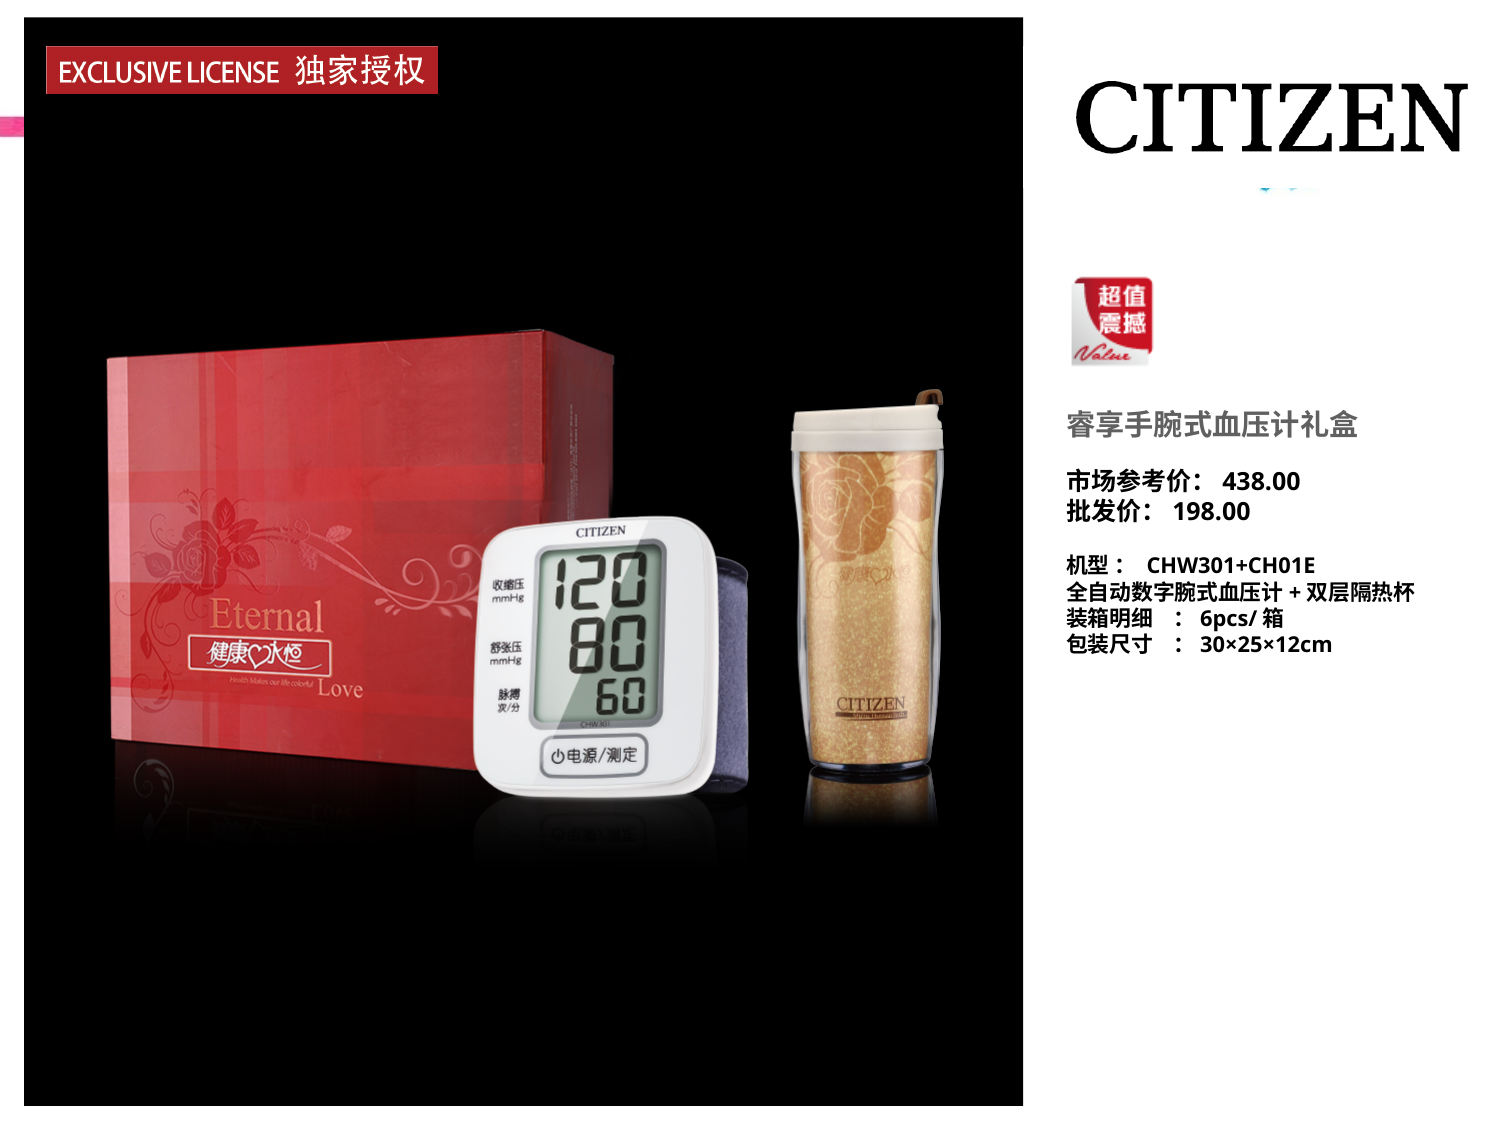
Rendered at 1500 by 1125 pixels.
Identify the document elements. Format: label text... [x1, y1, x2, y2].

text_box 睿享手腕式血压计礼盒 市场参考价：438.00 批发价：198.00 机型 ： CHW301+CH01E 全自动数字腕式血压计+双层隔热杯 装箱明细 ：6pcs/箱 包装尺寸 ：30×25×12cm [1051, 398, 1477, 665]
text_box [22, 1070, 1025, 1108]
text_box [22, 15, 1025, 36]
picture [0, 0, 1500, 1125]
